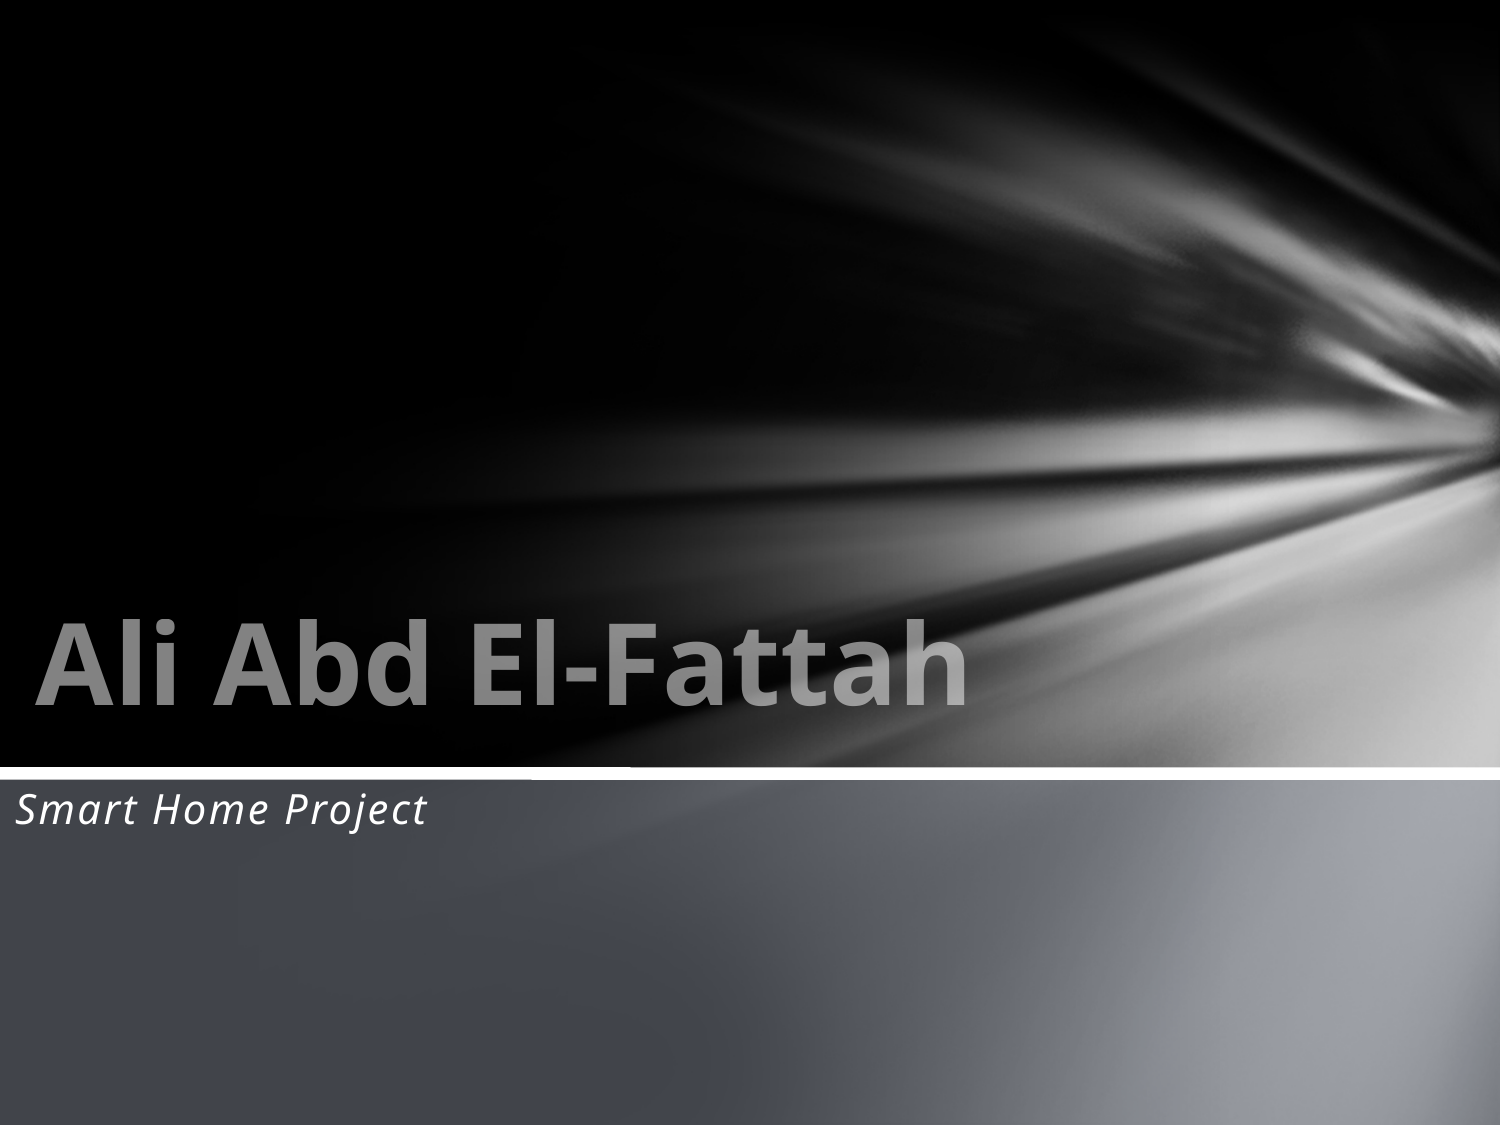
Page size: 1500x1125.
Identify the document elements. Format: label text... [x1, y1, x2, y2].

subtitle Smart Home Project [0, 774, 750, 1000]
title Ali Abd El-Fattah [20, 472, 1003, 736]
